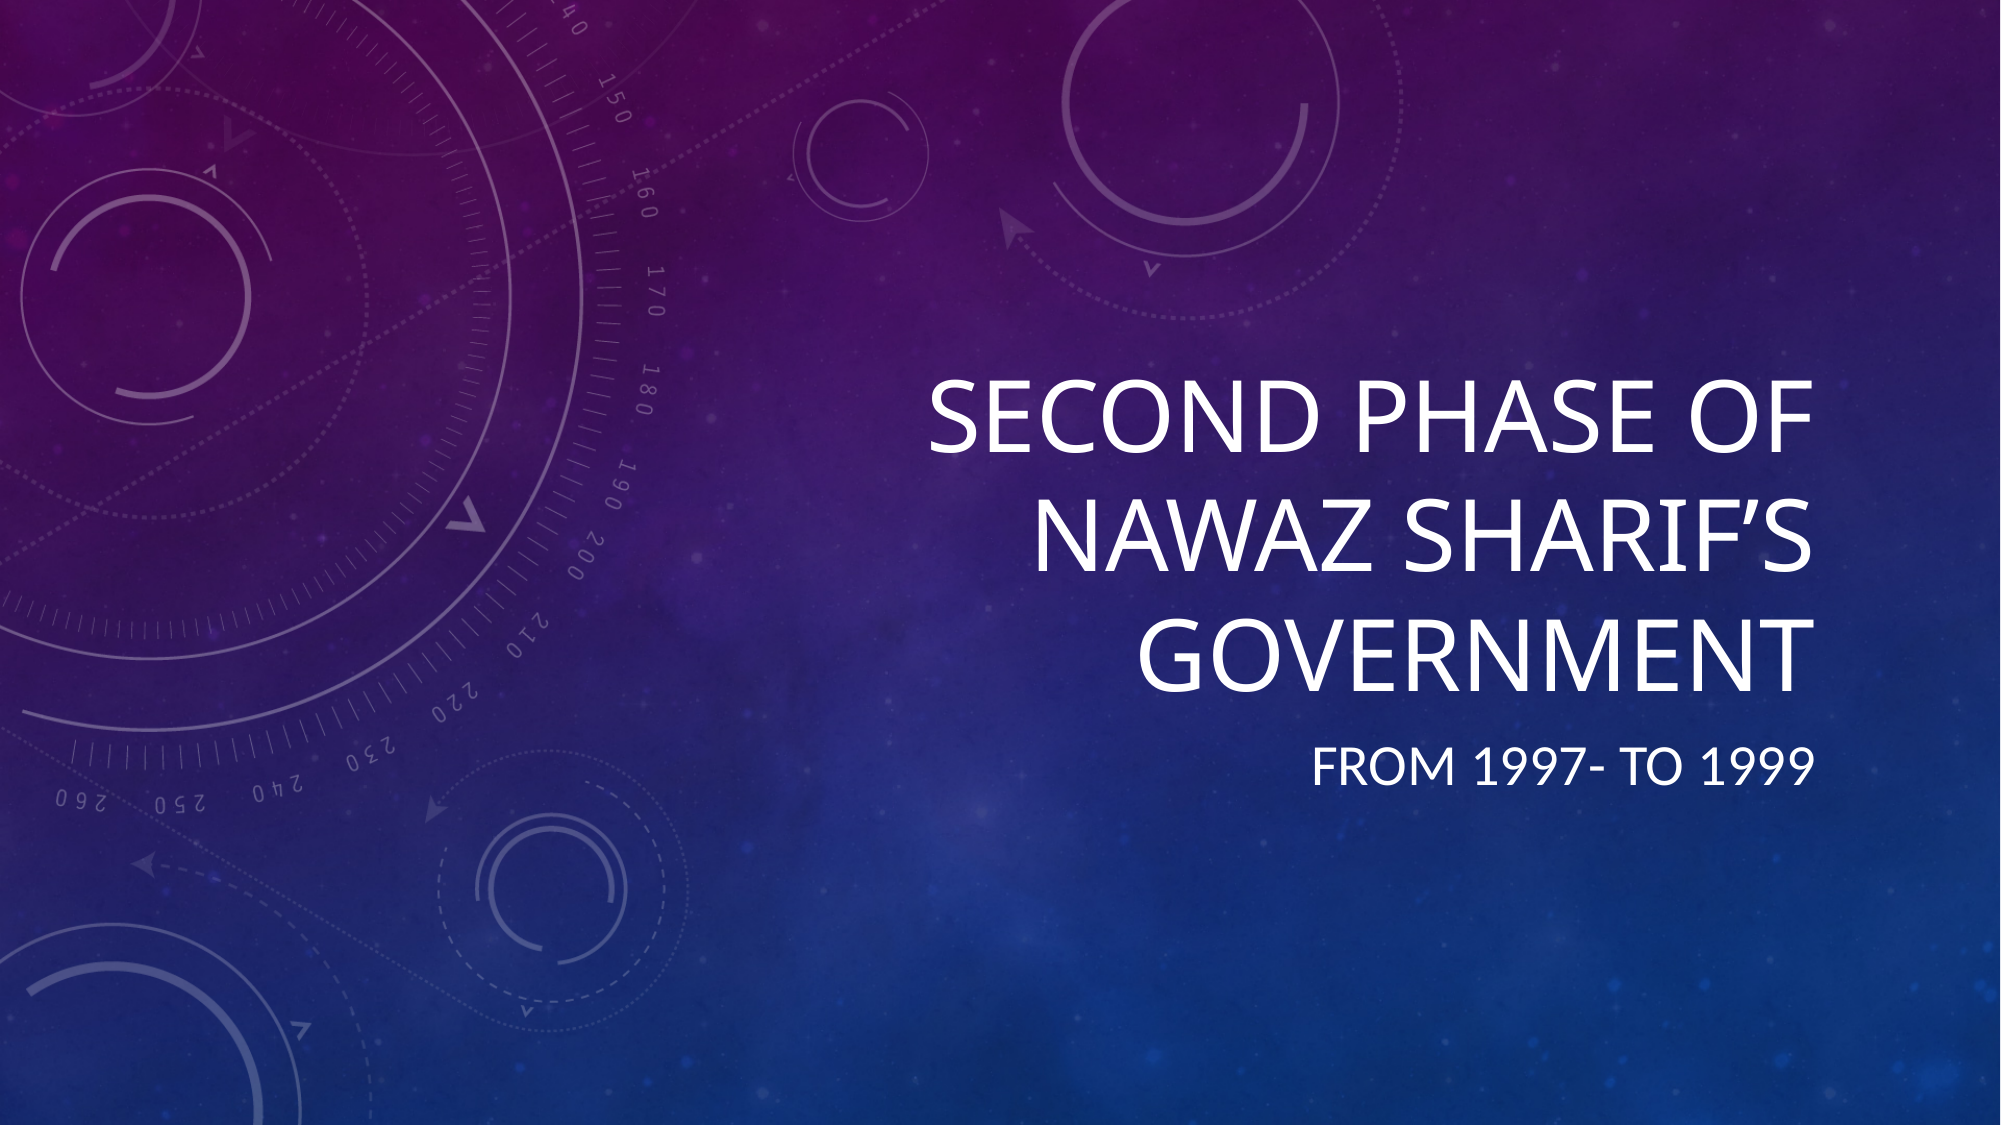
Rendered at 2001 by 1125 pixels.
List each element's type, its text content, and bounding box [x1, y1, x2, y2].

title SECOND PHASE OF Nawaz SHARIF’S GOVERNMENT [650, 322, 1831, 719]
subtitle From 1997- to 1999 [650, 719, 1831, 950]
picture [0, 0, 2001, 1125]
